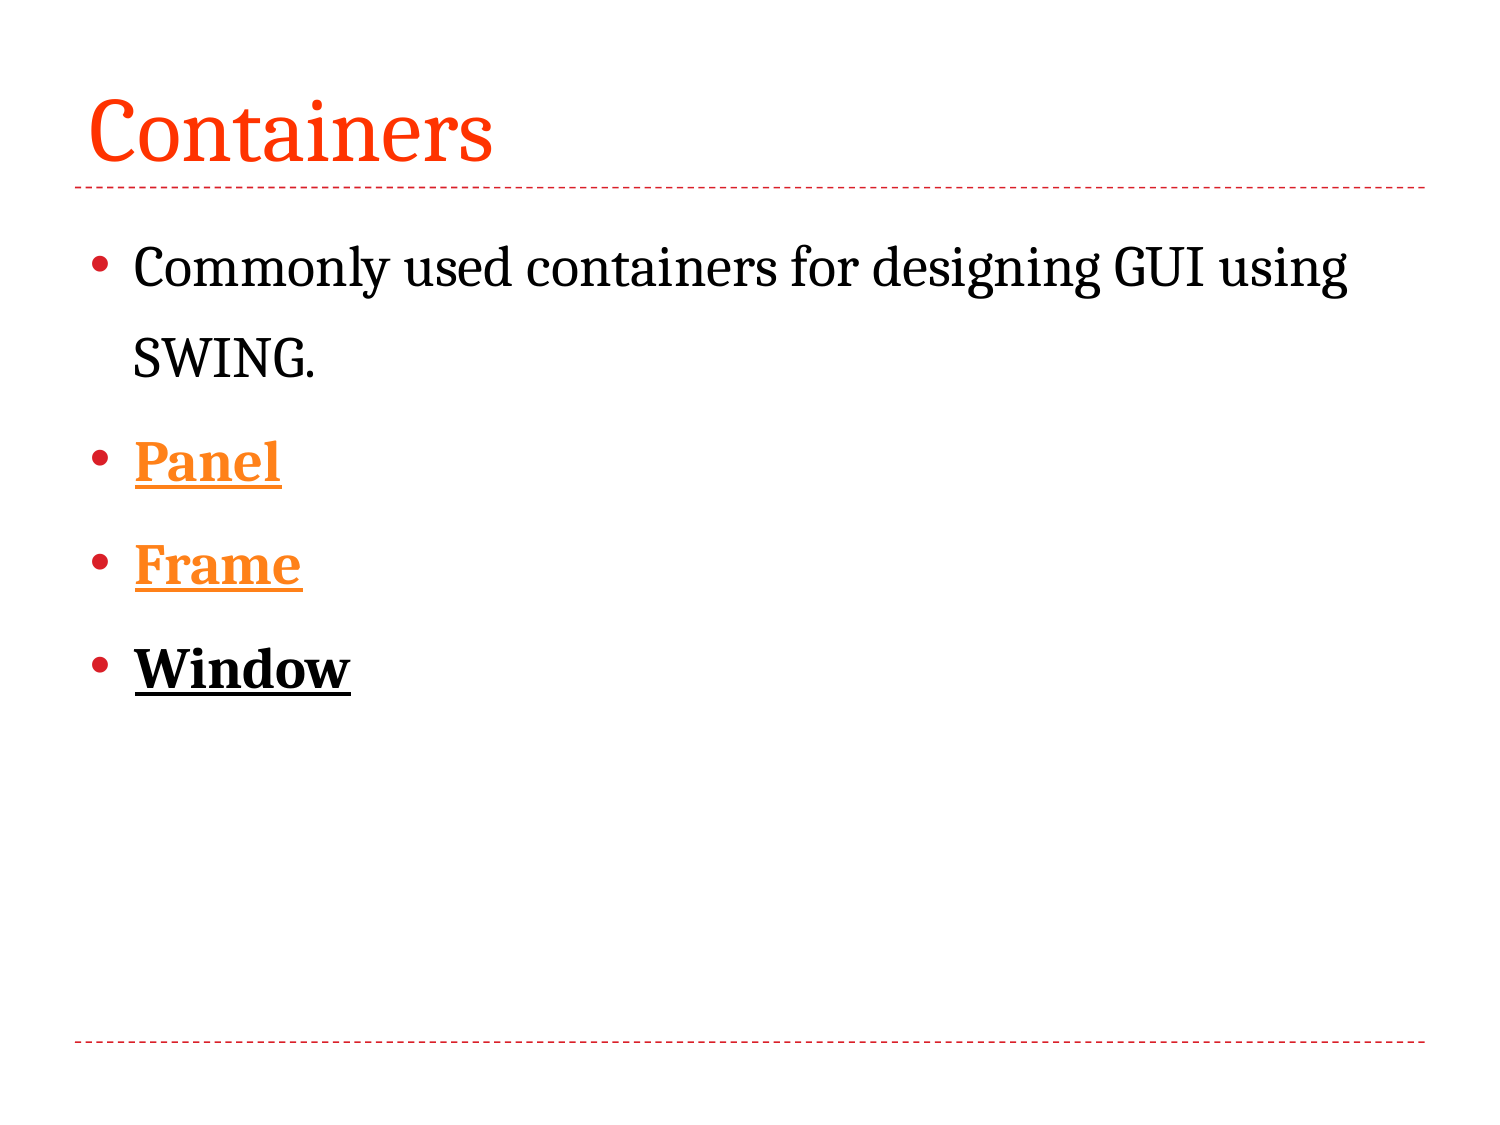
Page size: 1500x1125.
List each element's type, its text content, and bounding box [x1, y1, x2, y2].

title Containers [75, 24, 1425, 188]
list Commonly used containers for designing GUI using SWING. Panel Frame Window [75, 200, 1425, 1010]
